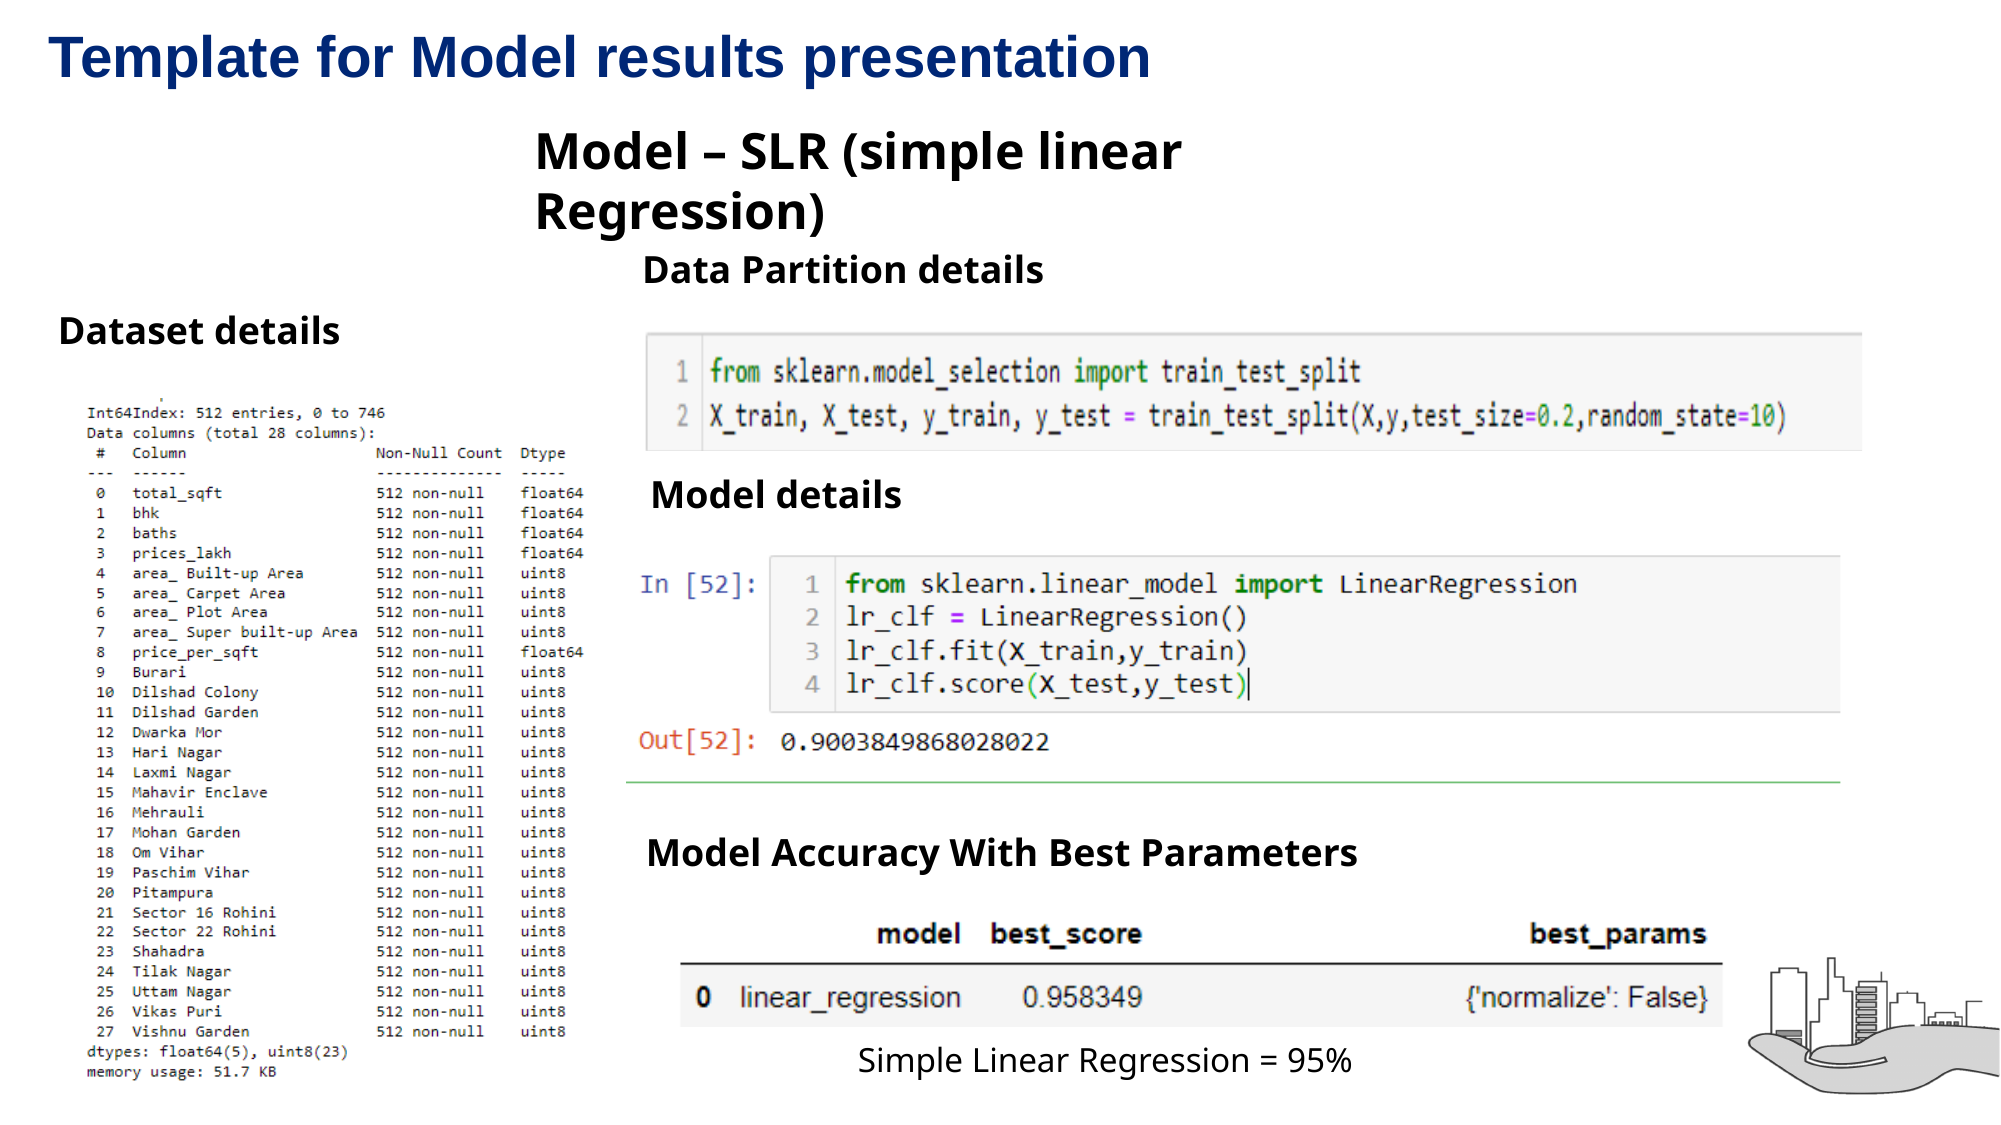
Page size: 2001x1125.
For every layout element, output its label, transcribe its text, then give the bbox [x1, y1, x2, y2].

picture [79, 398, 591, 1088]
text_box Simple Linear Regression = 95% [843, 1031, 1684, 1087]
text_box Model details [635, 463, 918, 524]
text_box Data Partition details [627, 238, 1060, 299]
text_box Template for Model results presentation [33, 12, 1308, 98]
picture [625, 313, 1863, 451]
picture [654, 882, 2000, 1125]
picture [626, 550, 1841, 795]
text_box Dataset details [43, 299, 356, 359]
text_box Model Accuracy With Best Parameters [631, 821, 1375, 882]
text_box Model – SLR (simple linear Regression) [519, 111, 1481, 247]
